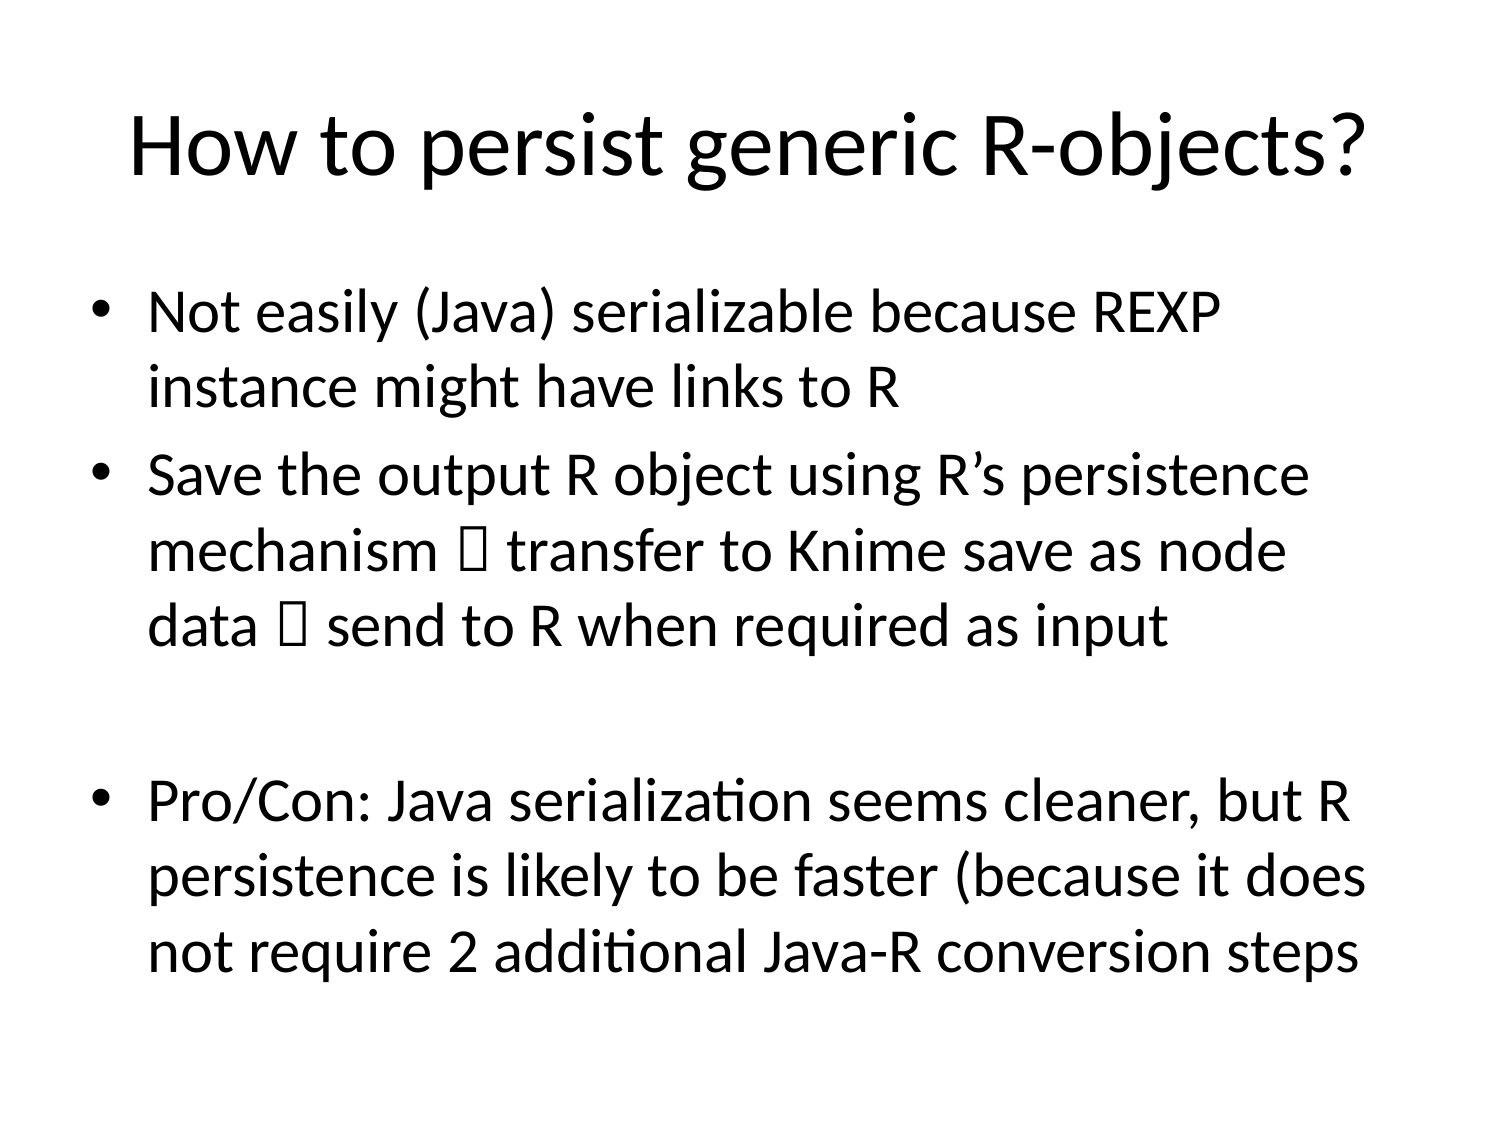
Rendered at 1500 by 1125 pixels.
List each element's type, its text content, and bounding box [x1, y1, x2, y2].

list Not easily (Java) serializable because REXP instance might have links to R Save the output R object using R’s persistence mechanism  transfer to Knime save as node data  send to R when required as input Pro/Con: Java serialization seems cleaner, but R persistence is likely to be faster (because it does not require 2 additional Java-R conversion steps [75, 262, 1425, 1005]
title How to persist generic R-objects? [75, 45, 1425, 233]
